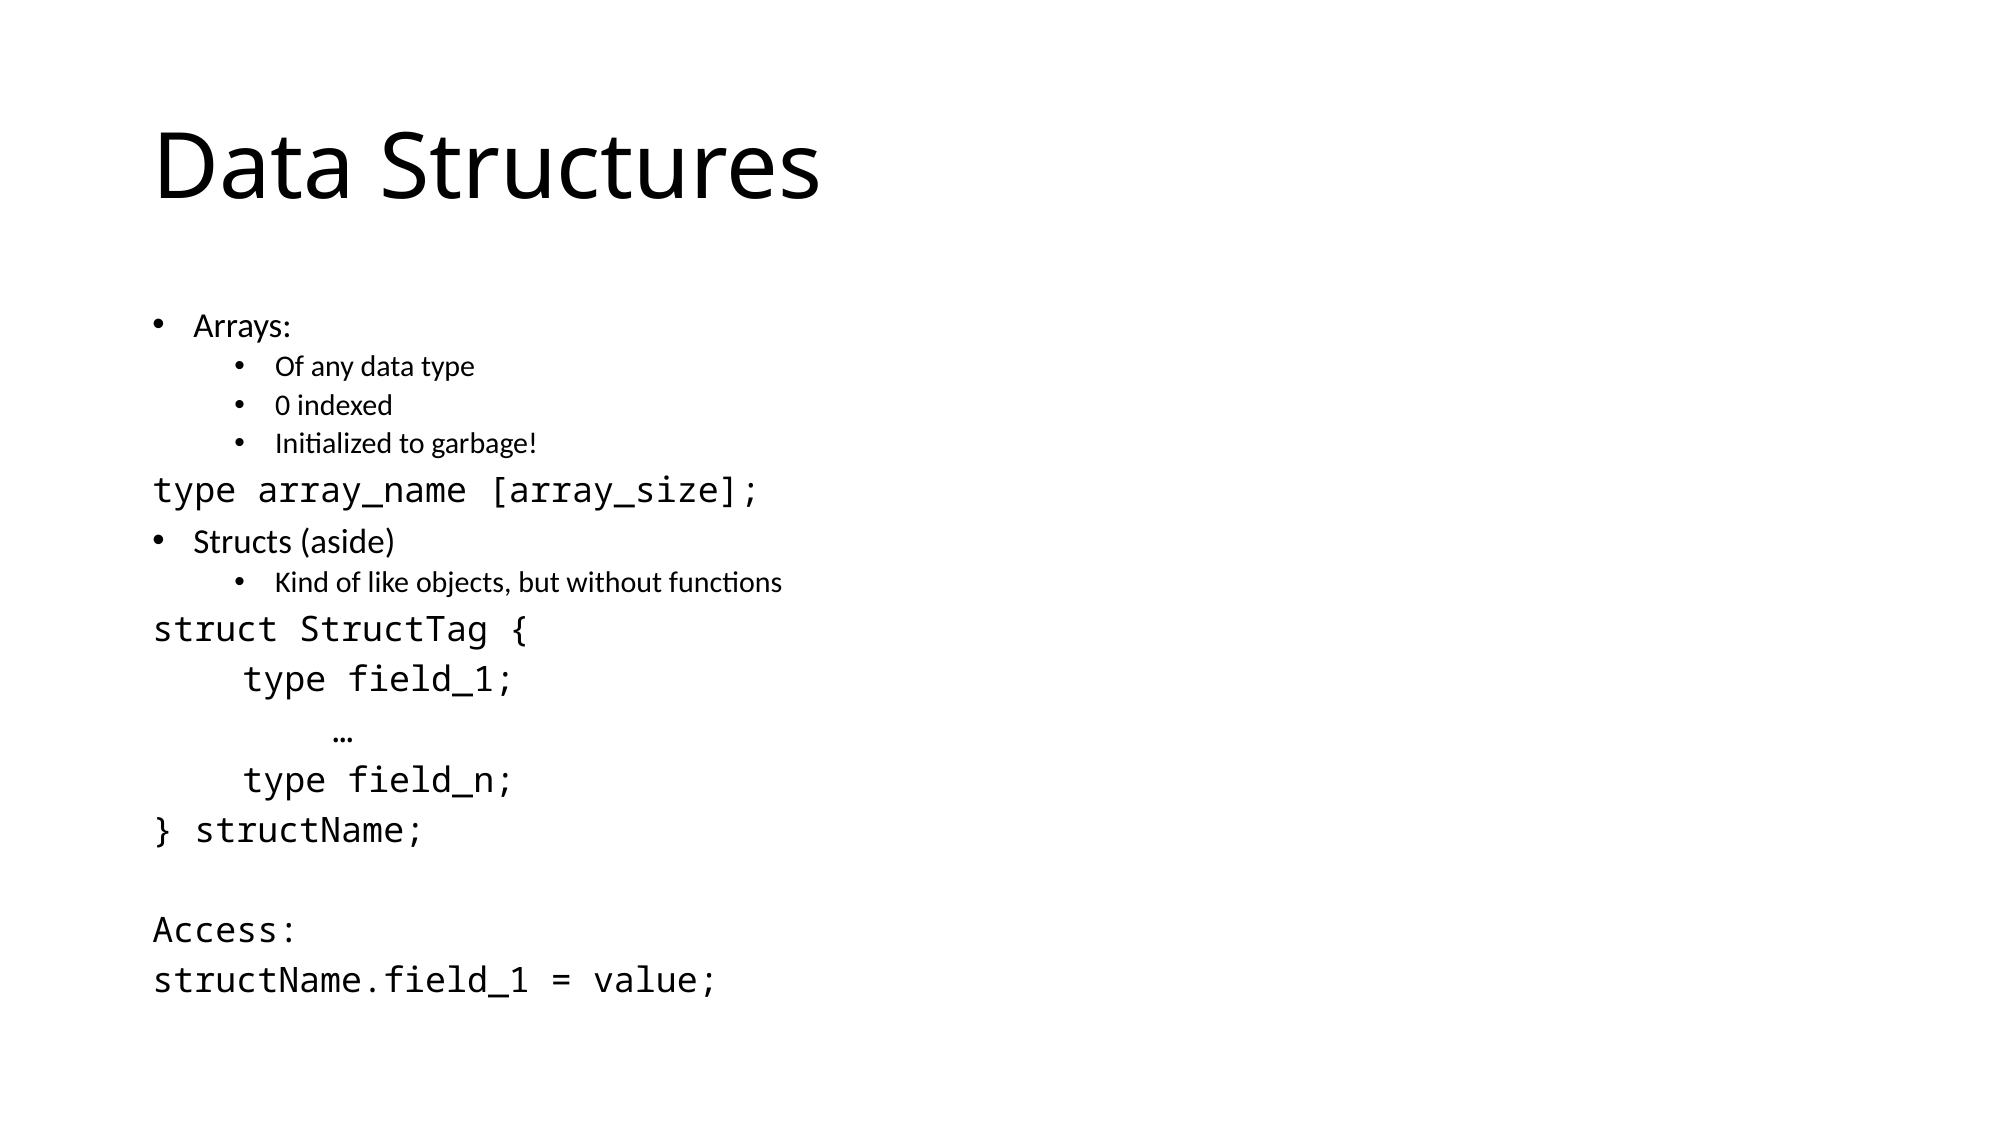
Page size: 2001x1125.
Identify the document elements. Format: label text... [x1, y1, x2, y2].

list Arrays: Of any data type 0 indexed Initialized to garbage! type array_name [array_size]; Structs (aside) Kind of like objects, but without functions struct StructTag { type field_1; … type field_n; } structName; Access: structName.field_1 = value; [137, 299, 1863, 1014]
title Data Structures [137, 59, 1863, 278]
